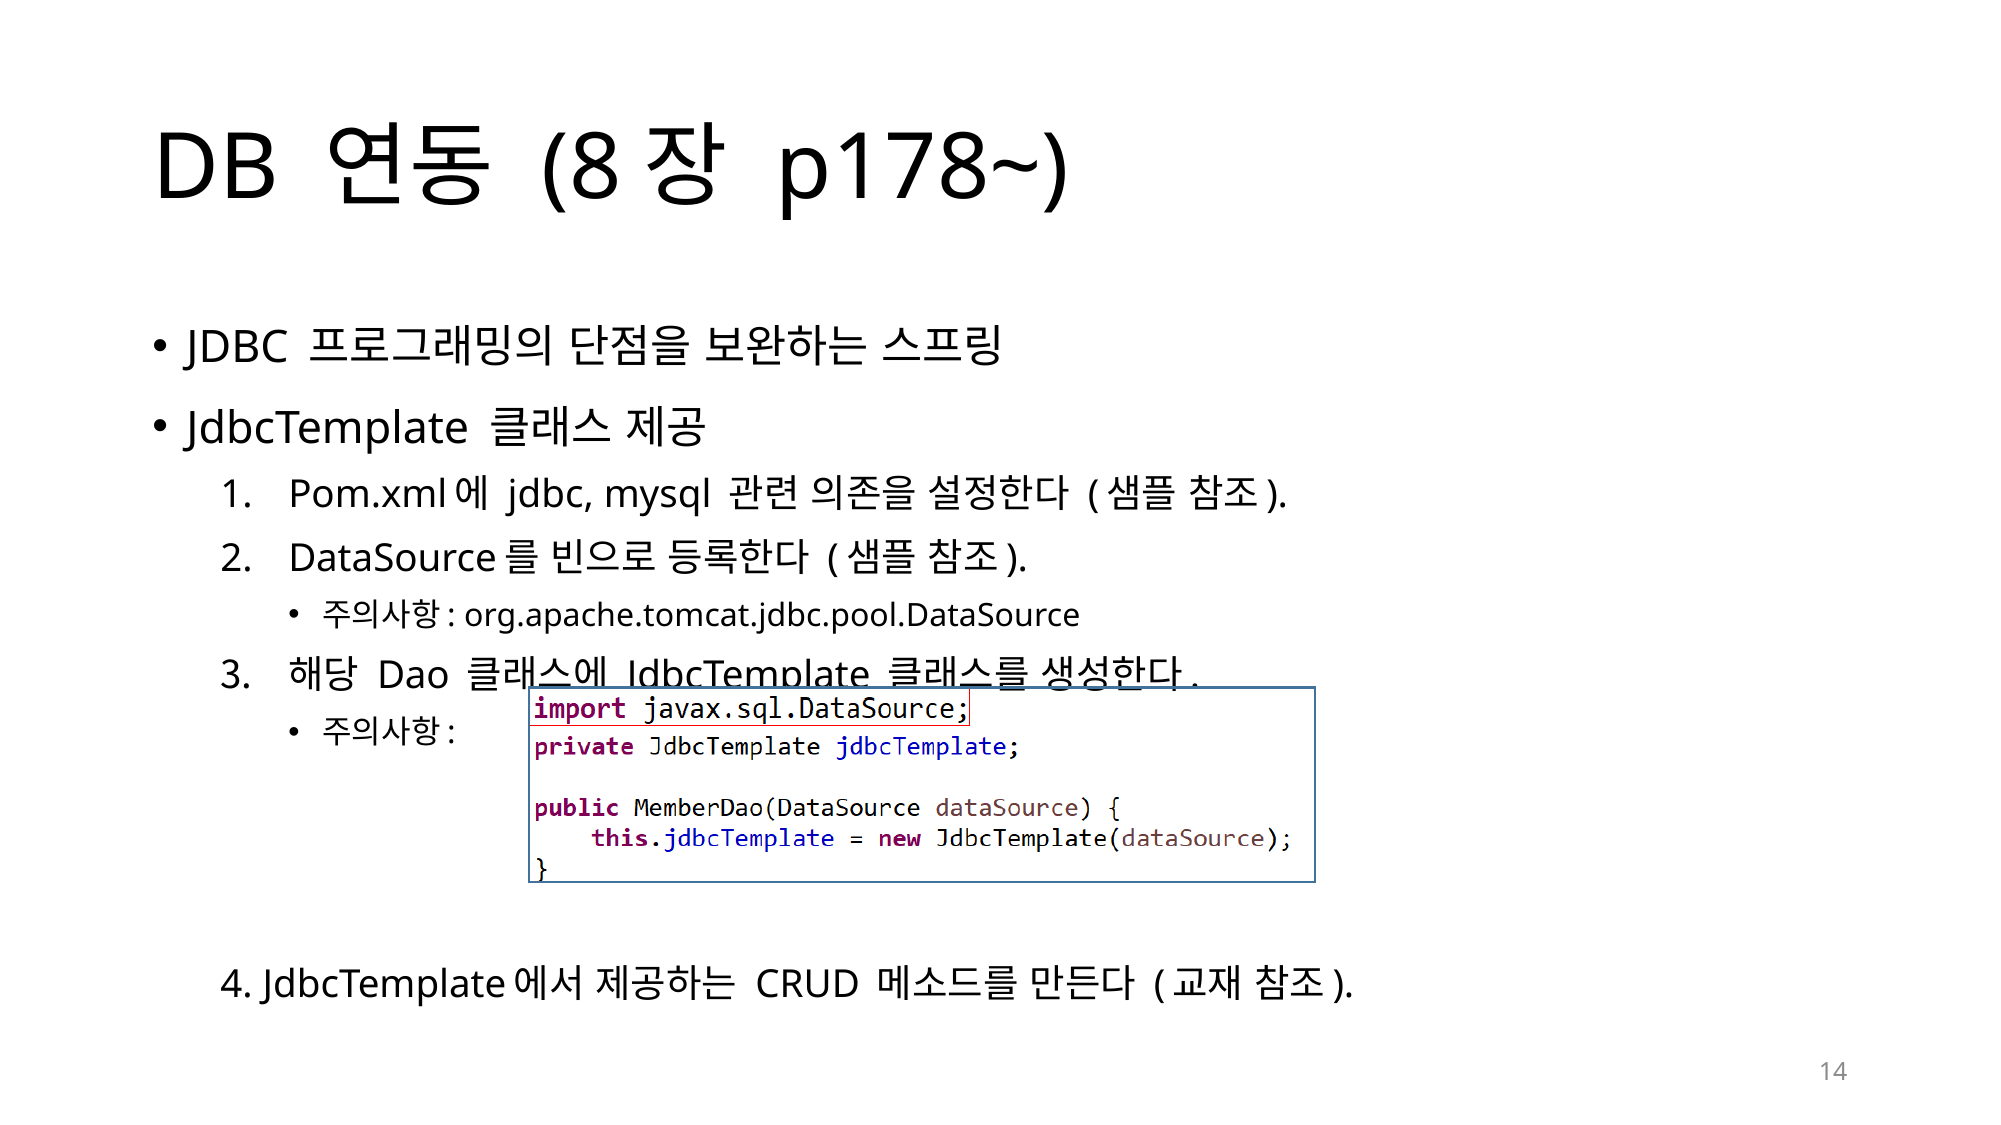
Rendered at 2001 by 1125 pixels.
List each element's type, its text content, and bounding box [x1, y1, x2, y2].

list JDBC 프로그래밍의 단점을 보완하는 스프링 JdbcTemplate 클래스 제공 Pom.xml에 jdbc, mysql 관련 의존을 설정한다 (샘플 참조). DataSource를 빈으로 등록한다 (샘플 참조). 주의사항: org.apache.tomcat.jdbc.pool.DataSource 해당 Dao 클래스에 JdbcTemplate 클래스를 생성한다. 주의사항: 4. JdbcTemplate에서 제공하는 CRUD 메소드를 만든다 (교재 참조). [137, 299, 1863, 1014]
title DB 연동 (8장 p178~) [137, 59, 1863, 278]
slide_number 14 [1412, 1042, 1863, 1103]
text_box [528, 686, 1316, 883]
picture [529, 687, 970, 726]
picture [529, 736, 1295, 882]
